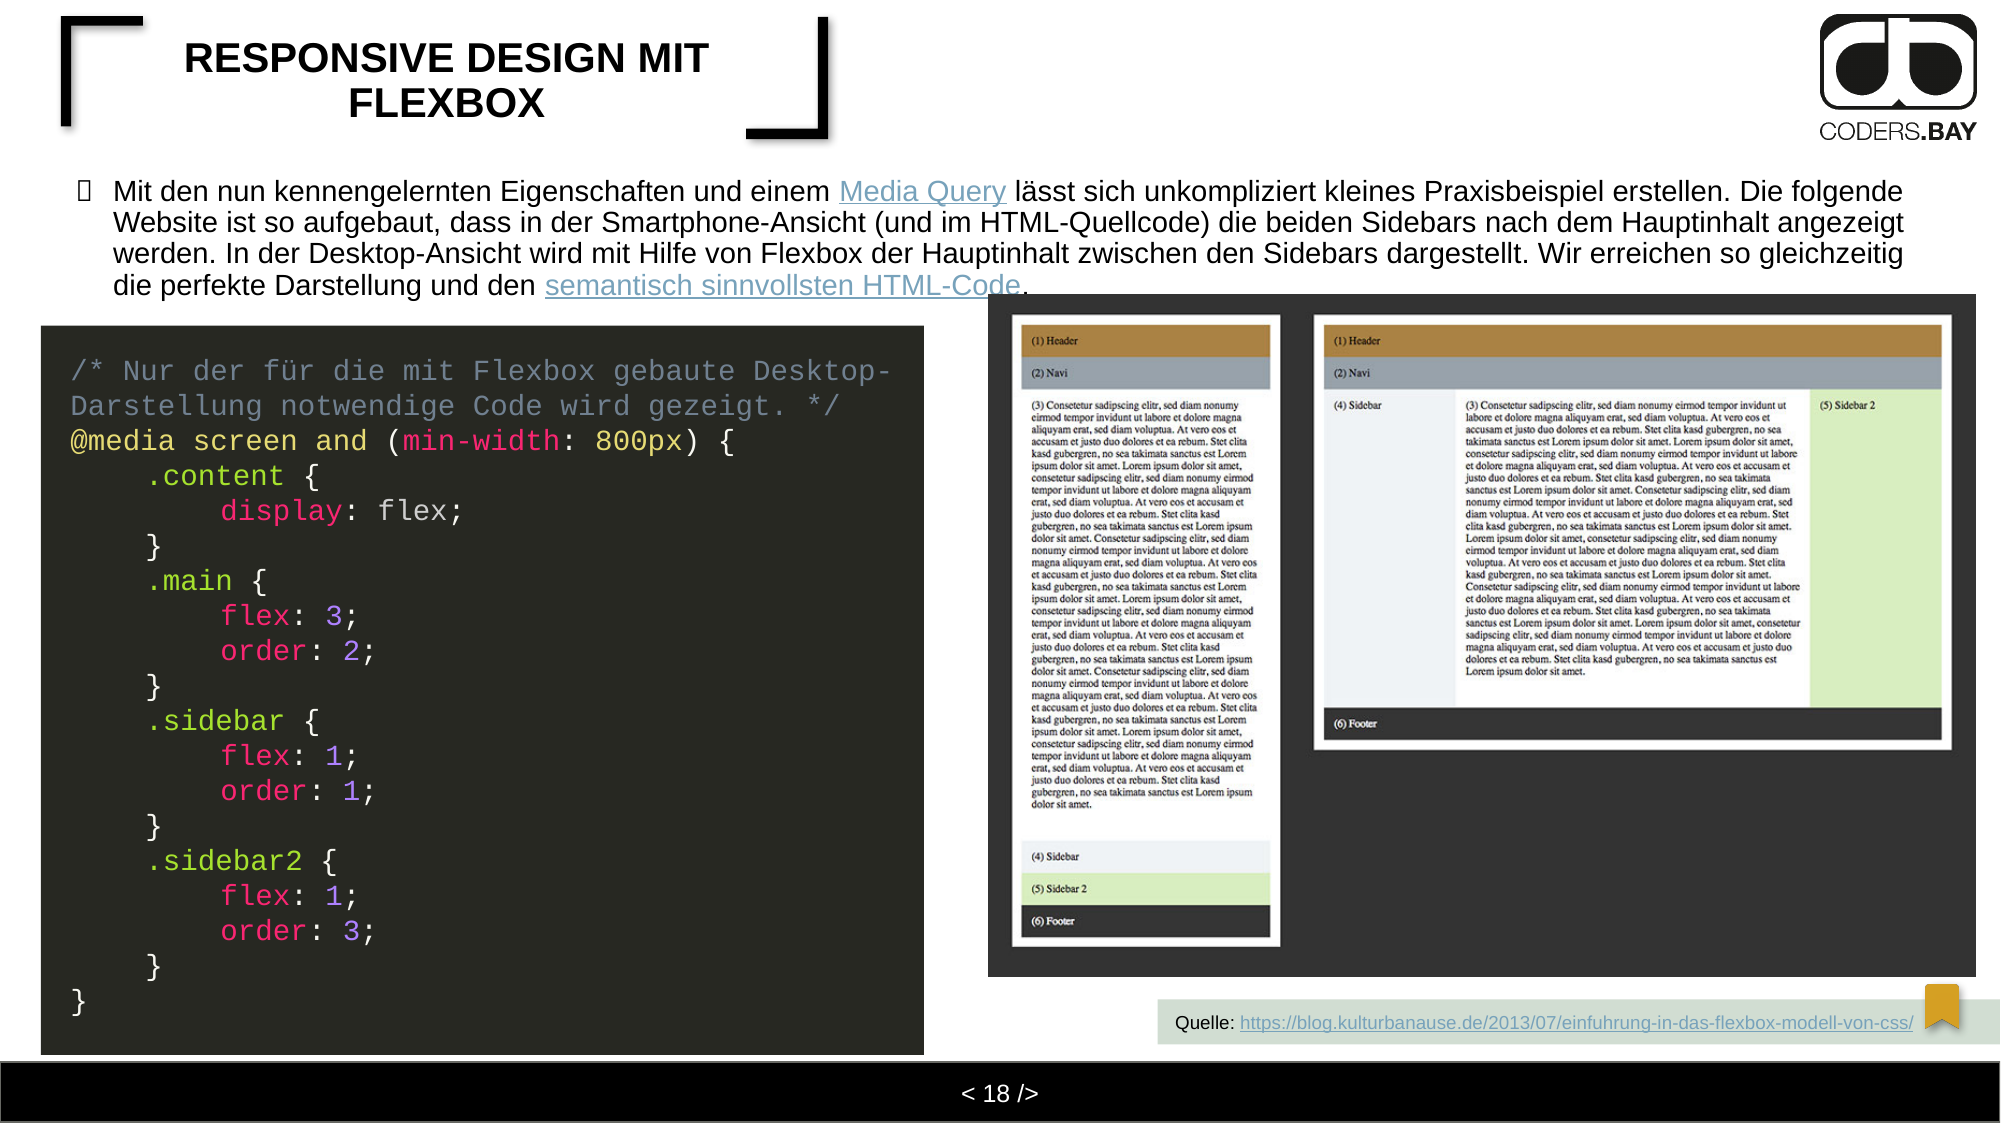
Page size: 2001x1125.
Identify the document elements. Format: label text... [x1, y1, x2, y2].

picture [988, 294, 1976, 978]
title Responsive Design mit Flexbox [79, 36, 814, 127]
list Mit den nun kennengelernten Eigenschaften und einem Media Query lässt sich unkompliziert kleines Praxisbeispiel erstellen. Die folgende Website ist so aufgebaut, dass in der Smartphone-Ansicht (und im HTML-Quellcode) die beiden Sidebars nach dem Hauptinhalt angezeigt werden. In der Desktop-Ansicht wird mit Hilfe von Flexbox der Hauptinhalt zwischen den Sidebars dargestellt. Wir erreichen so gleichzeitig die perfekte Darstellung und den semantisch sinnvollsten HTML-Code. [60, 168, 1963, 311]
picture [1820, 14, 1977, 140]
text_box /* Nur der für die mit Flexbox gebaute Desktop-Darstellung notwendige Code wird gezeigt. */ @media screen and (min-width: 800px) { .content { display: flex; } .main { flex: 3; order: 2; } .sidebar { flex: 1; order: 1; } .sidebar2 { flex: 1; order: 3; } } [40, 325, 924, 1055]
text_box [1157, 984, 2000, 1059]
